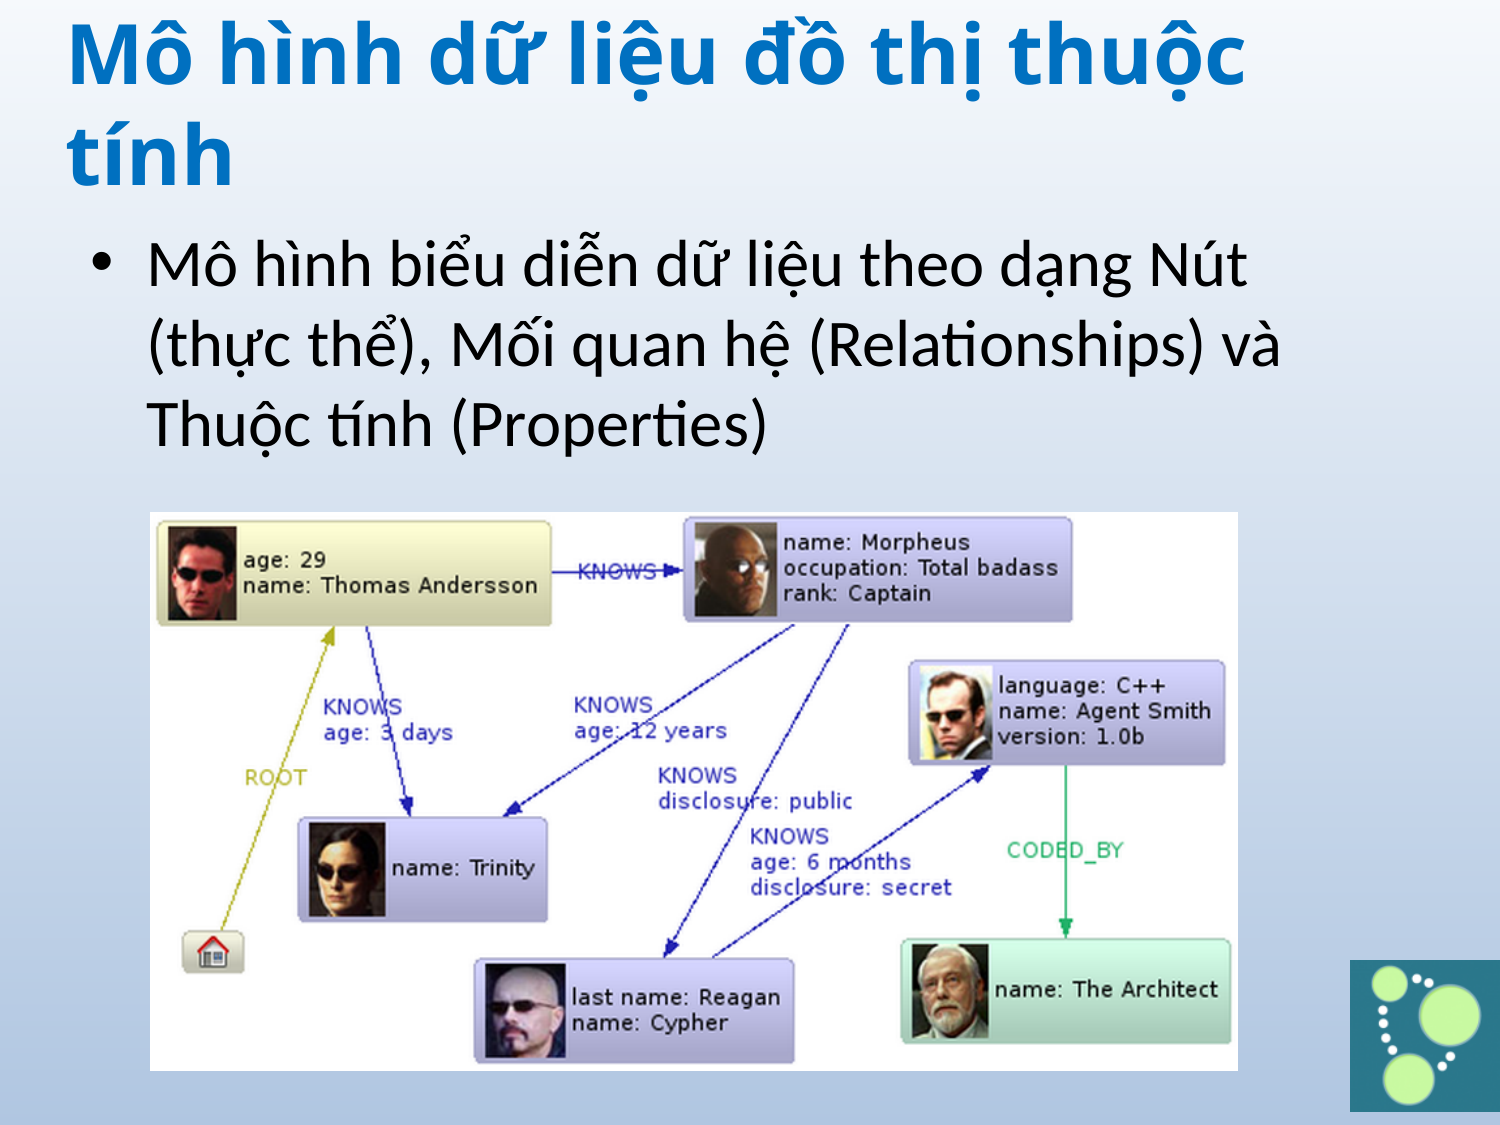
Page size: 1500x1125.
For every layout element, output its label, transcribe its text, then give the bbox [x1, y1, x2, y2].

title Mô hình dữ liệu đồ thị thuộc tính [50, 7, 1400, 196]
picture [149, 512, 1238, 1071]
list Mô hình biểu diễn dữ liệu theo dạng Nút (thực thể), Mối quan hệ (Relationships) và Thuộc tính (Properties) [75, 212, 1425, 1005]
picture [1349, 960, 1500, 1113]
